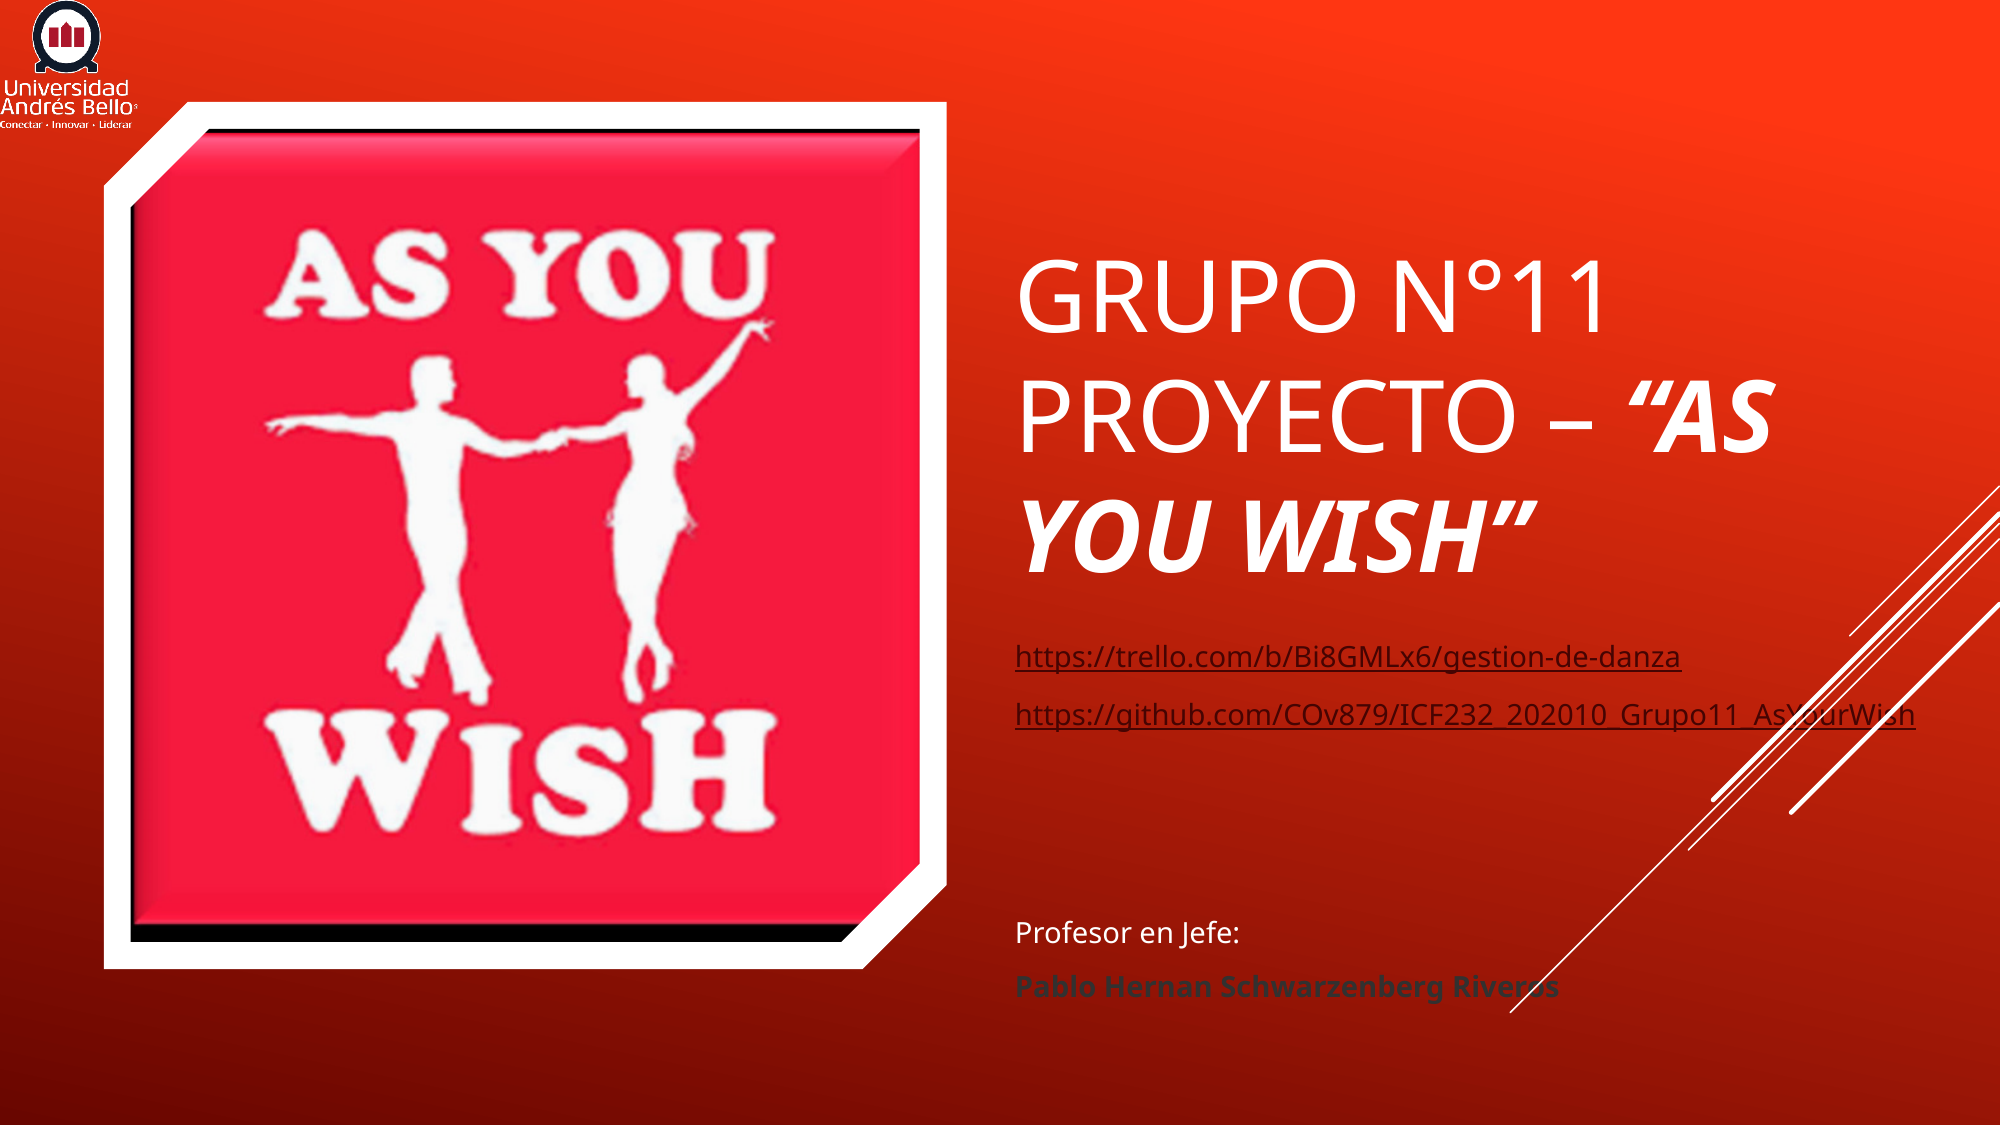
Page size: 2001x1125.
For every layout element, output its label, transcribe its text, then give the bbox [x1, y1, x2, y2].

text_box [159, 100, 948, 914]
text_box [1510, 485, 2000, 1013]
text_box [0, 0, 2000, 1125]
picture [0, 0, 920, 943]
subtitle https://trello.com/b/Bi8GMLx6/gestion-de-danza https://github.com/COv879/ICF232_202010_Grupo11_AsYourWish Profesor en Jefe: Pablo Hernan Schwarzenberg Riveros [999, 630, 1979, 1125]
title Grupo N°11 Proyecto – “As You Wish” [999, 103, 1888, 600]
text_box [102, 157, 891, 971]
